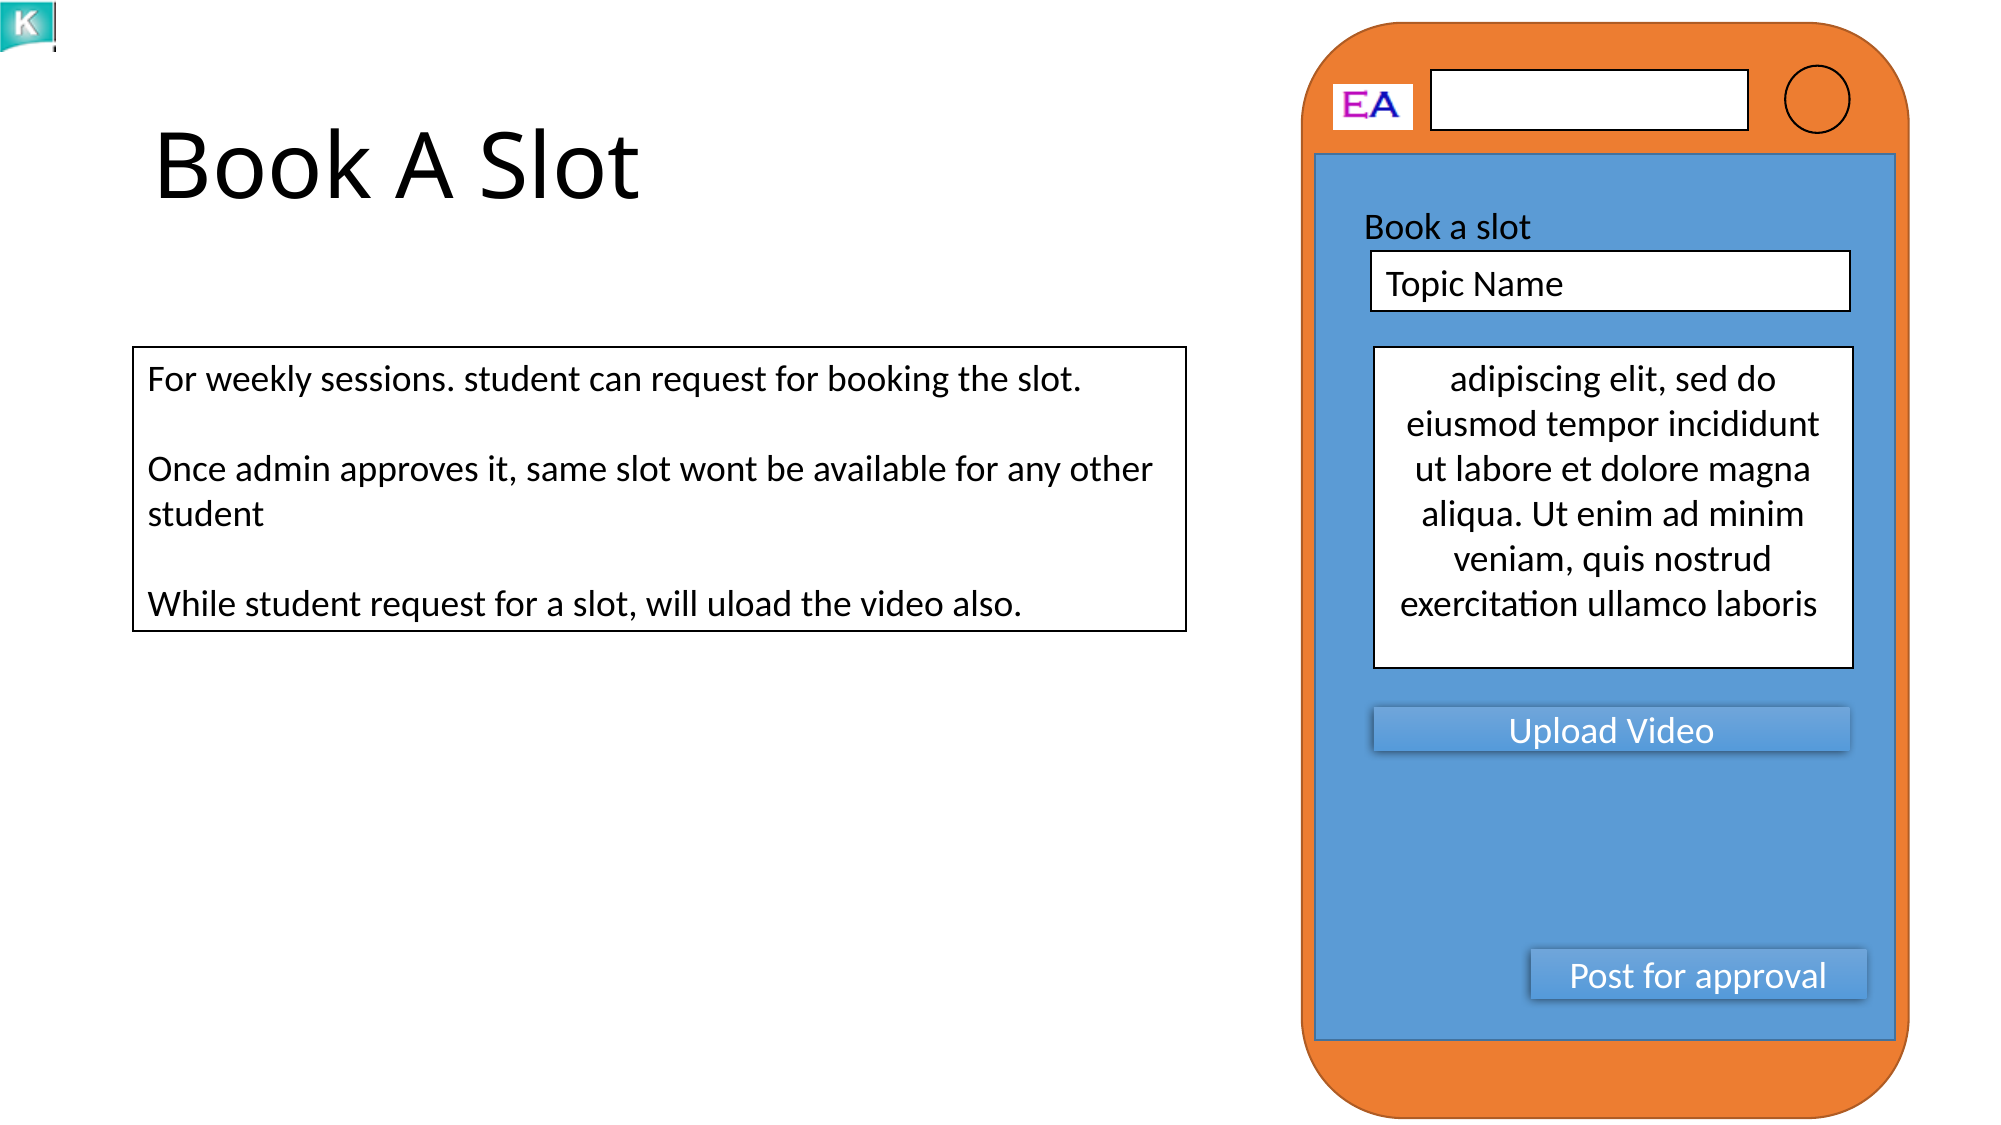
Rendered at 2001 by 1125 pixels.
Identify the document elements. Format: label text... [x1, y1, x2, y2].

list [1333, 84, 1413, 130]
text_box For weekly sessions. student can request for booking the slot. Once admin approves it, same slot wont be available for any other student While student request for a slot, will uload the video also. [132, 346, 1187, 632]
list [0, 0, 56, 52]
text_box [1430, 69, 1749, 131]
title Book A Slot [137, 59, 1323, 278]
text_box Book a slot [1349, 194, 1725, 254]
text_box [1784, 64, 1851, 134]
text_box [1314, 153, 1896, 1041]
text_box Post for approval [1530, 949, 1867, 999]
text_box Upload Video [1373, 707, 1850, 751]
text_box adipiscing elit, sed do eiusmod tempor incididunt ut labore et dolore magna aliqua. Ut enim ad minim veniam, quis nostrud exercitation ullamco laboris [1373, 346, 1854, 669]
text_box Topic Name [1370, 250, 1851, 312]
text_box [1300, 21, 1910, 1120]
